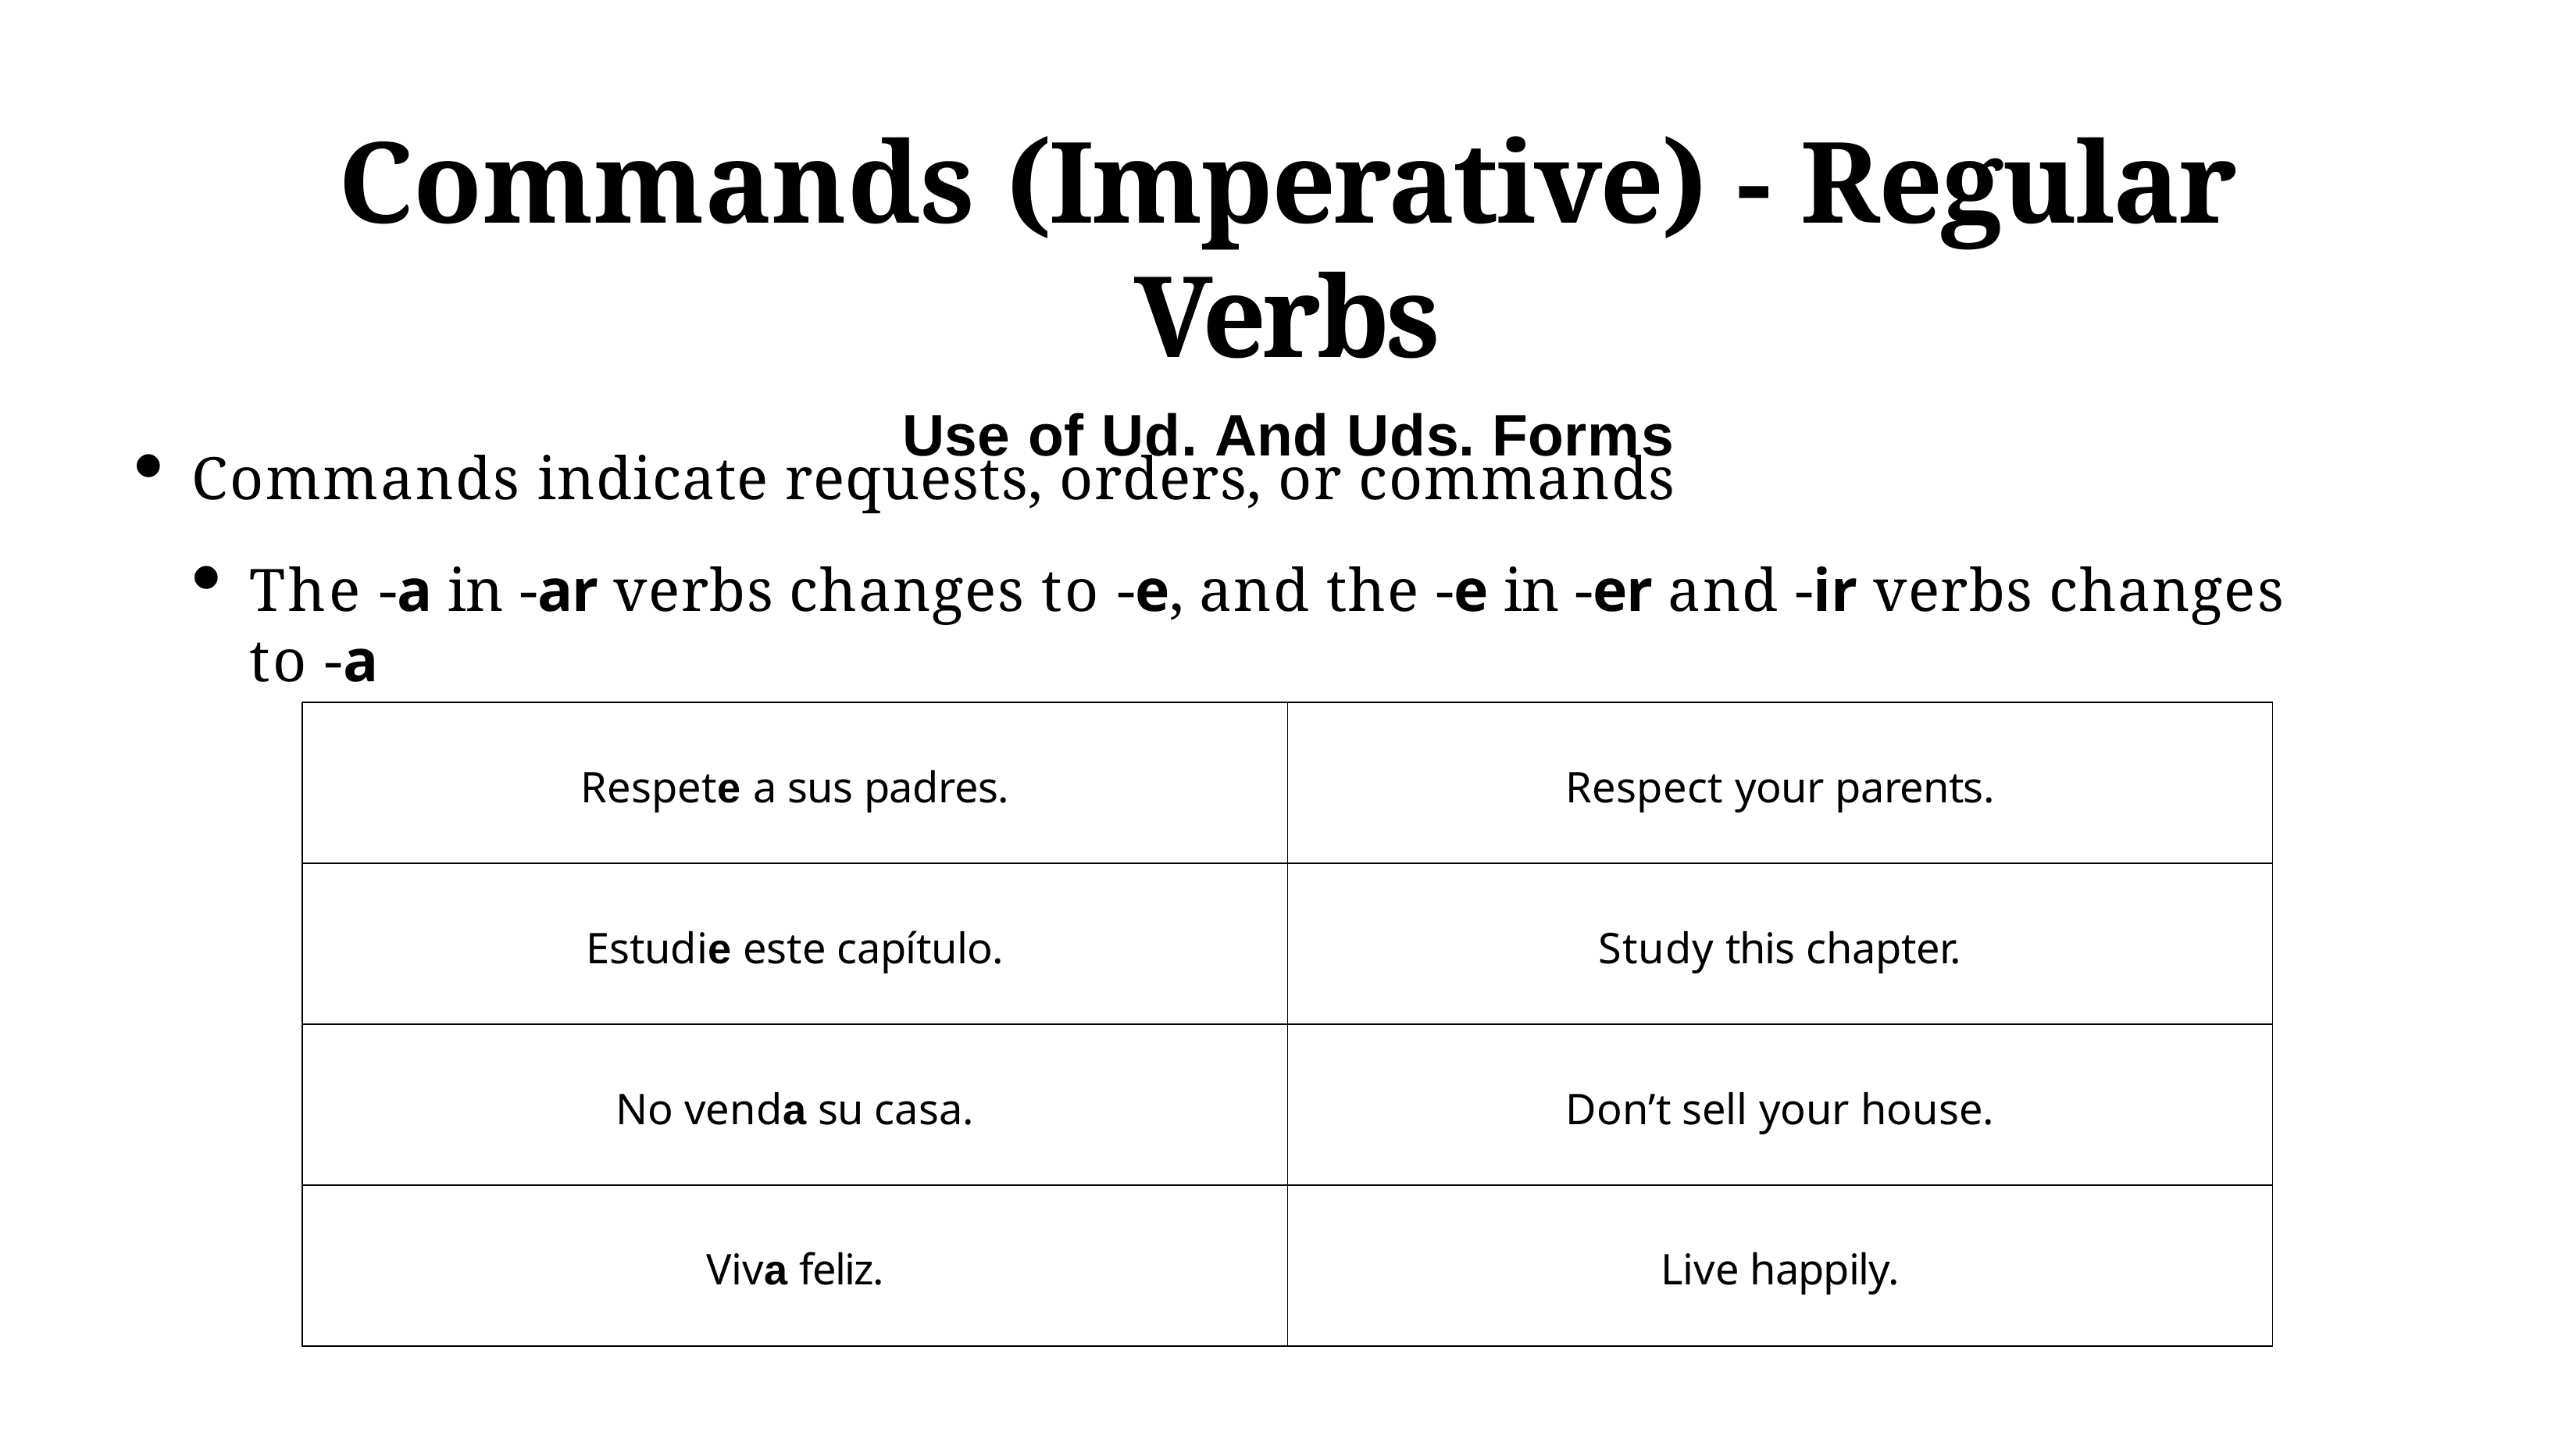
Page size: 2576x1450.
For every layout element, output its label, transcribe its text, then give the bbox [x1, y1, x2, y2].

table_cell Estudie este capítulo. [303, 864, 1287, 1023]
table_cell Viva feliz. [303, 1186, 1287, 1345]
table_header Respete a sus padres. [303, 703, 1287, 862]
table_cell Study this chapter. [1288, 864, 2272, 1023]
title Commands (Imperative) - Regular Verbs Use of Ud. And Uds. Forms [296, 75, 2280, 431]
text_box Commands indicate requests, orders, or commands The -a in -ar verbs changes to -e, and the -e in -er and -ir verbs changes to -a [132, 431, 2298, 694]
table_cell No venda su casa. [303, 1025, 1287, 1184]
table_cell Don’t sell your house. [1288, 1025, 2272, 1184]
table_header Respect your parents. [1288, 703, 2272, 862]
table_cell Live happily. [1288, 1186, 2272, 1345]
